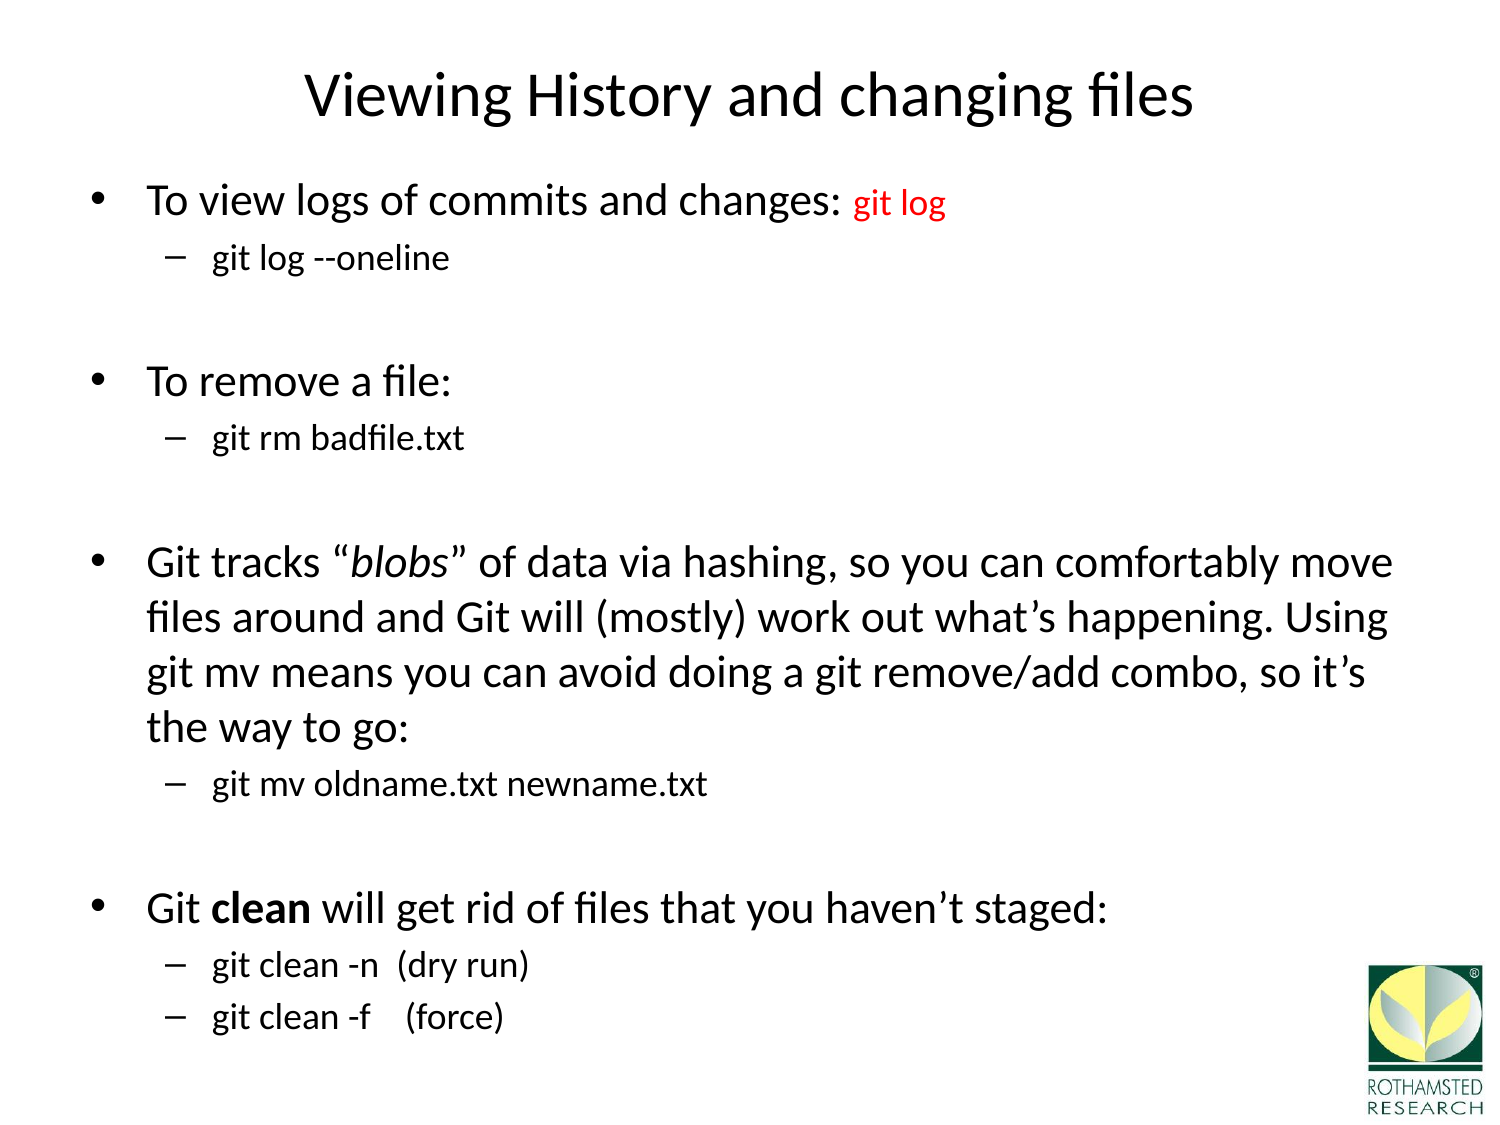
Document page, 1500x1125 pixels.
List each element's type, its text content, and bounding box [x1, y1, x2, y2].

list To view logs of commits and changes: git log git log --oneline To remove a file: git rm badfile.txt Git tracks “blobs” of data via hashing, so you can comfortably move files around and Git will (mostly) work out what’s happening. Using git mv means you can avoid doing a git remove/add combo, so it’s the way to go: git mv oldname.txt newname.txt Git clean will get rid of files that you haven’t staged: git clean -n (dry run) git clean -f (force) [75, 162, 1425, 1075]
title Viewing History and changing files [75, 45, 1425, 138]
picture [1364, 961, 1486, 1124]
